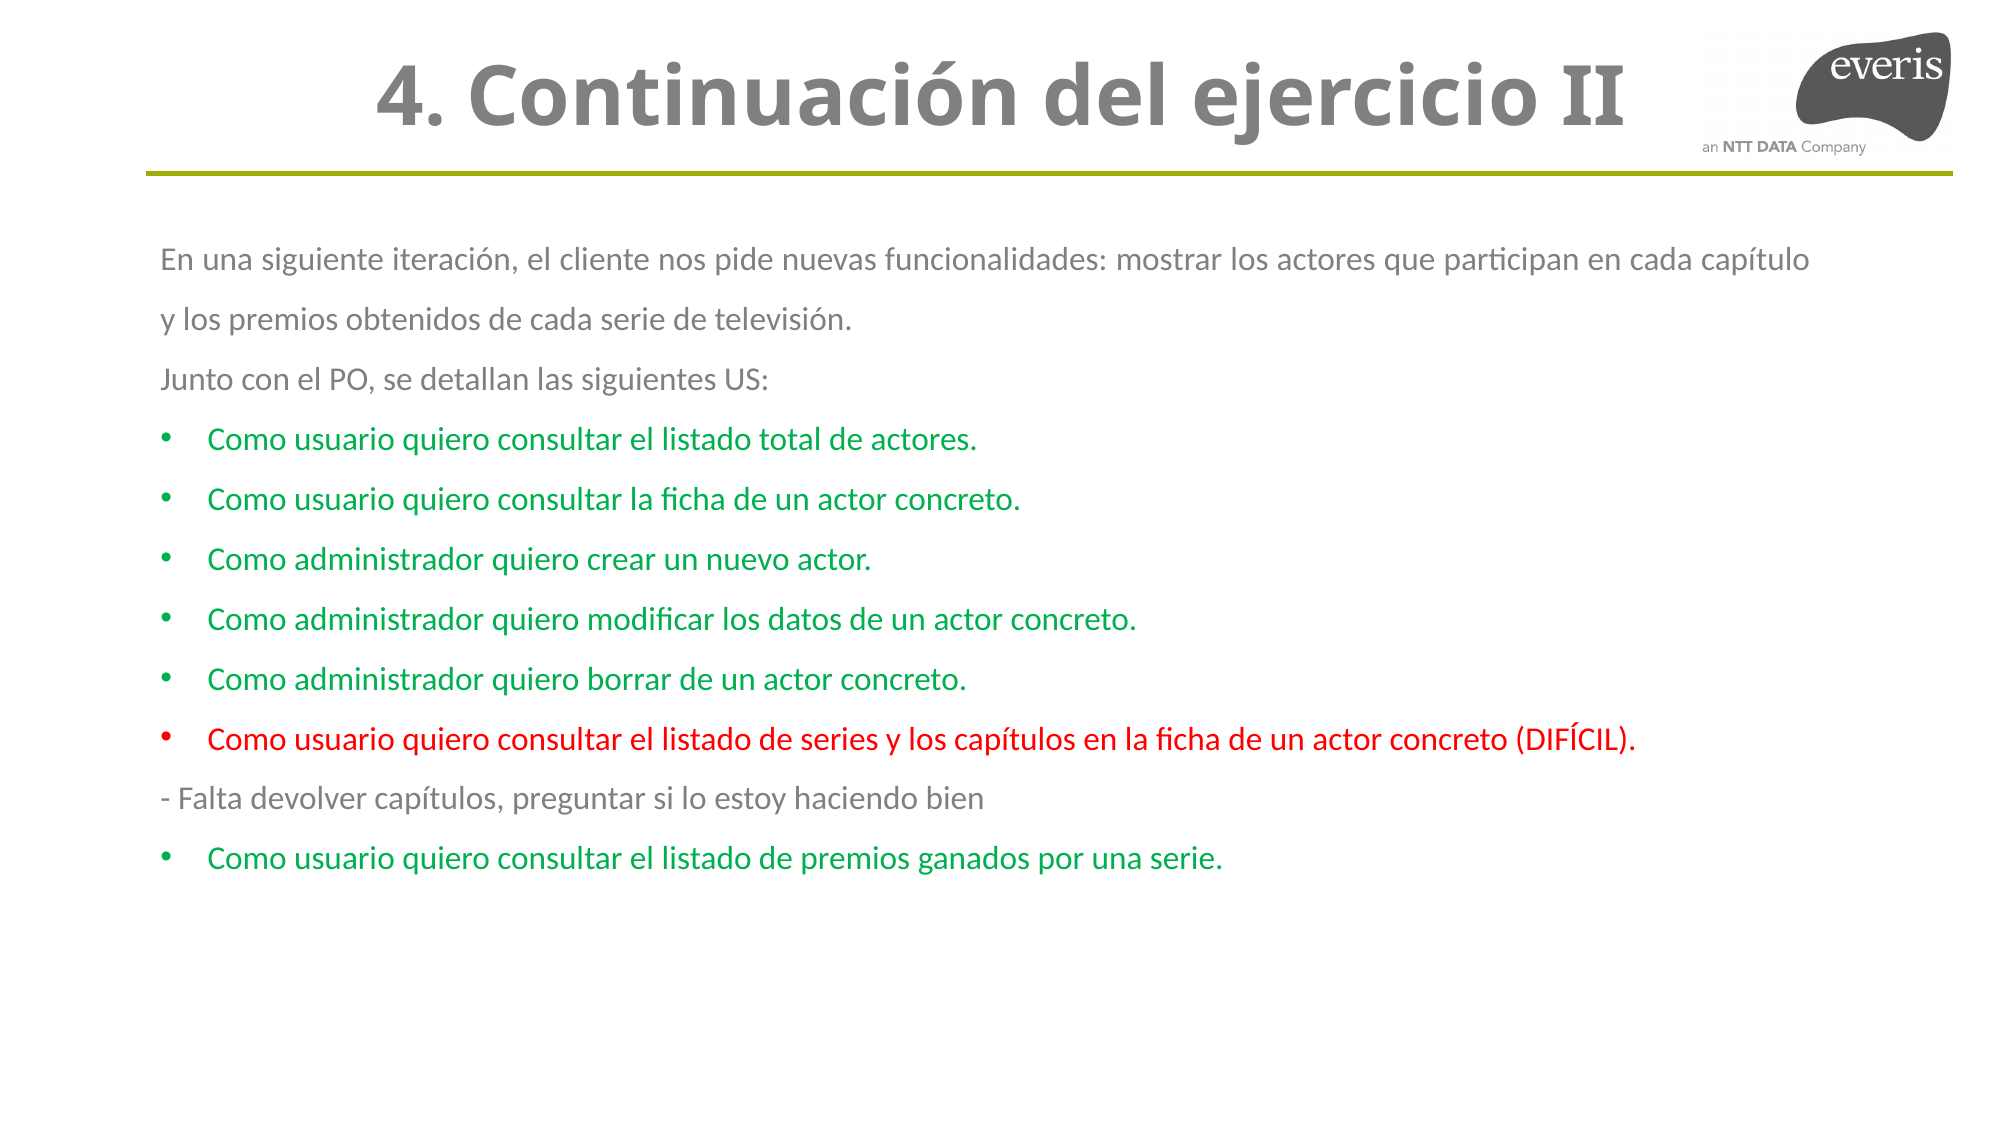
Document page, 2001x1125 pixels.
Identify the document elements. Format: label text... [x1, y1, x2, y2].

text_box En una siguiente iteración, el cliente nos pide nuevas funcionalidades: mostrar los actores que participan en cada capítulo y los premios obtenidos de cada serie de televisión. Junto con el PO, se detallan las siguientes US: Como usuario quiero consultar el listado total de actores. Como usuario quiero consultar la ficha de un actor concreto. Como administrador quiero crear un nuevo actor. Como administrador quiero modificar los datos de un actor concreto. Como administrador quiero borrar de un actor concreto. Como usuario quiero consultar el listado de series y los capítulos en la ficha de un actor concreto (DIFÍCIL). - Falta devolver capítulos, preguntar si lo estoy haciendo bien Como usuario quiero consultar el listado de premios ganados por una serie. [145, 210, 1828, 884]
text_box 4. Continuación del ejercicio II [145, 57, 1859, 140]
picture [1699, 31, 1954, 159]
